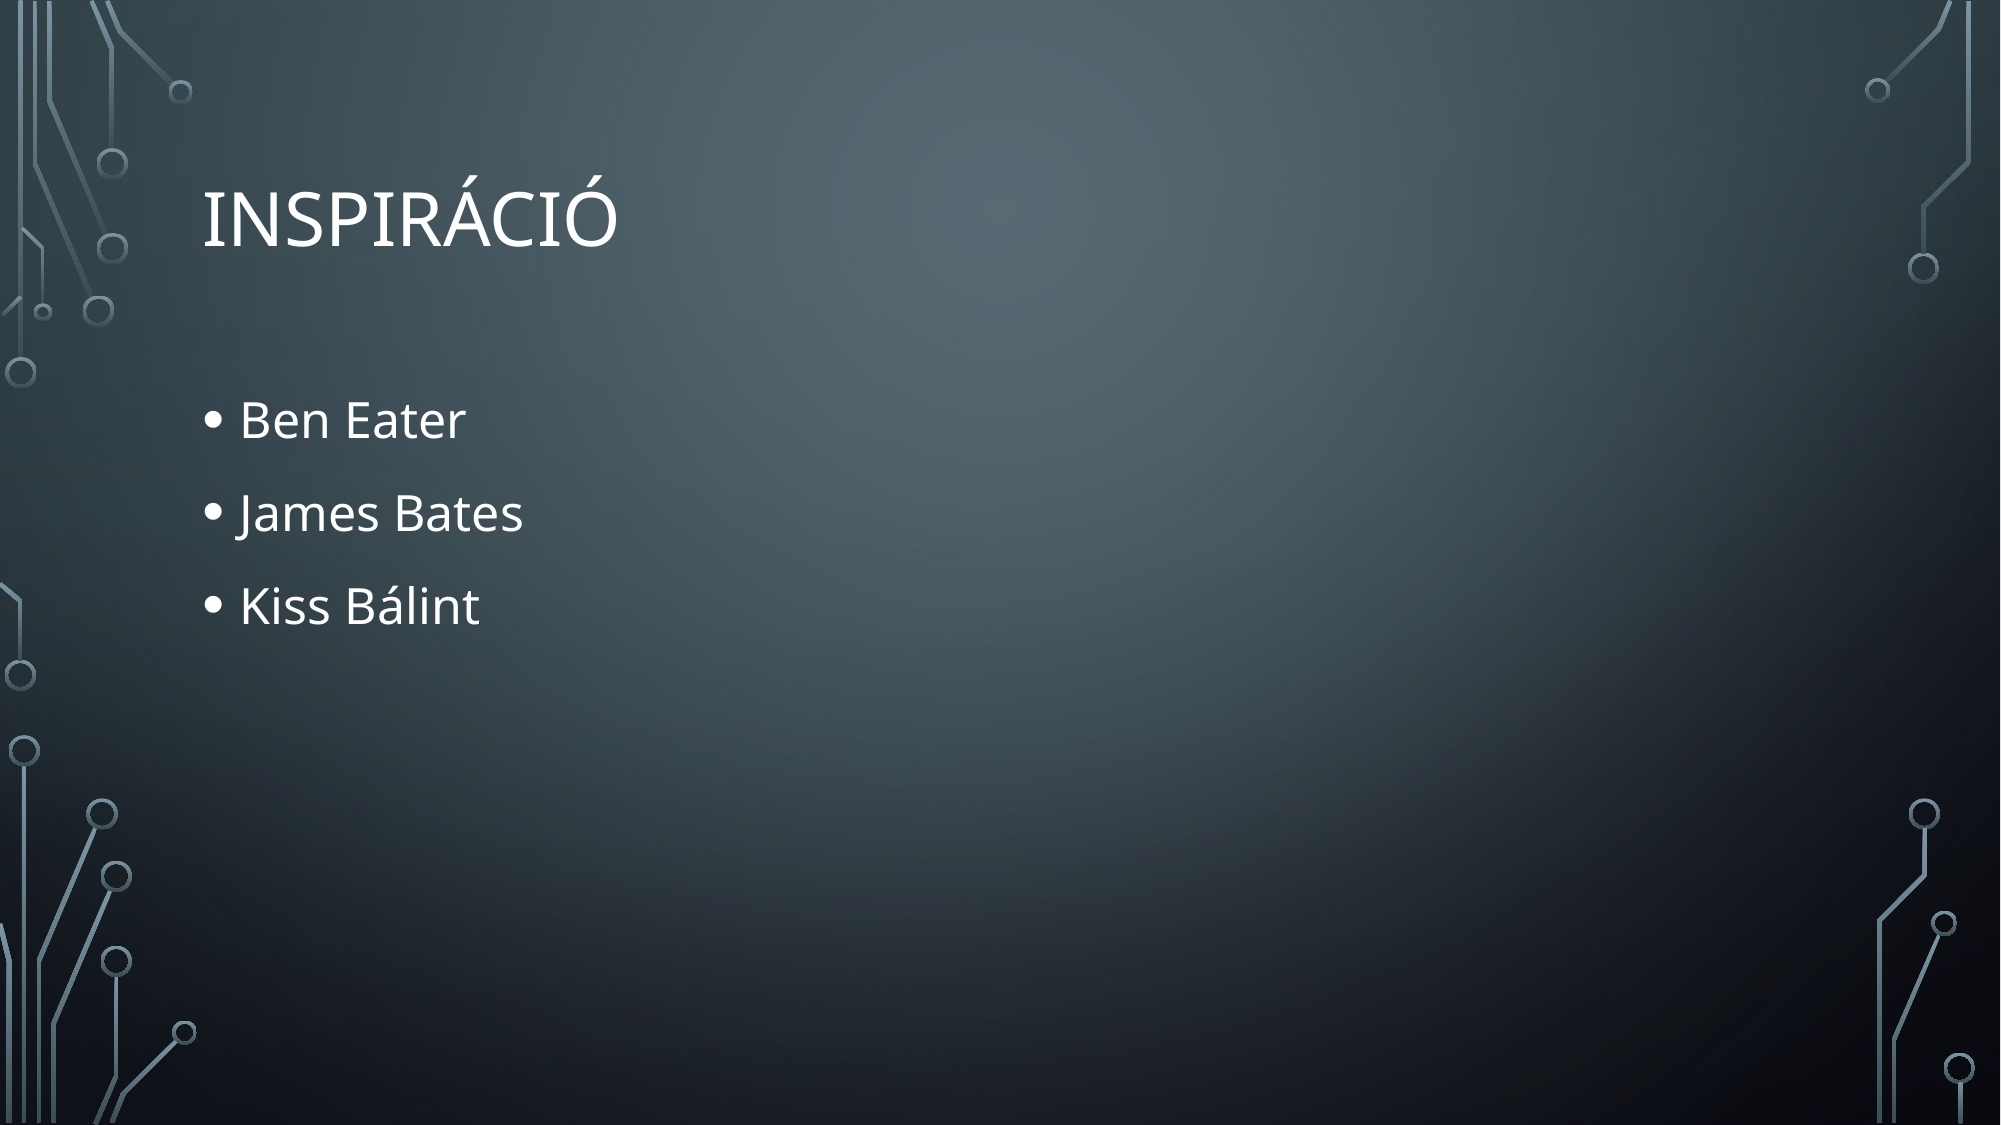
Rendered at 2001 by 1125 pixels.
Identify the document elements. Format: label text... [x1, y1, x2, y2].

list Ben Eater James Bates Kiss Bálint [187, 369, 1813, 950]
title inspiráció [187, 101, 1813, 344]
